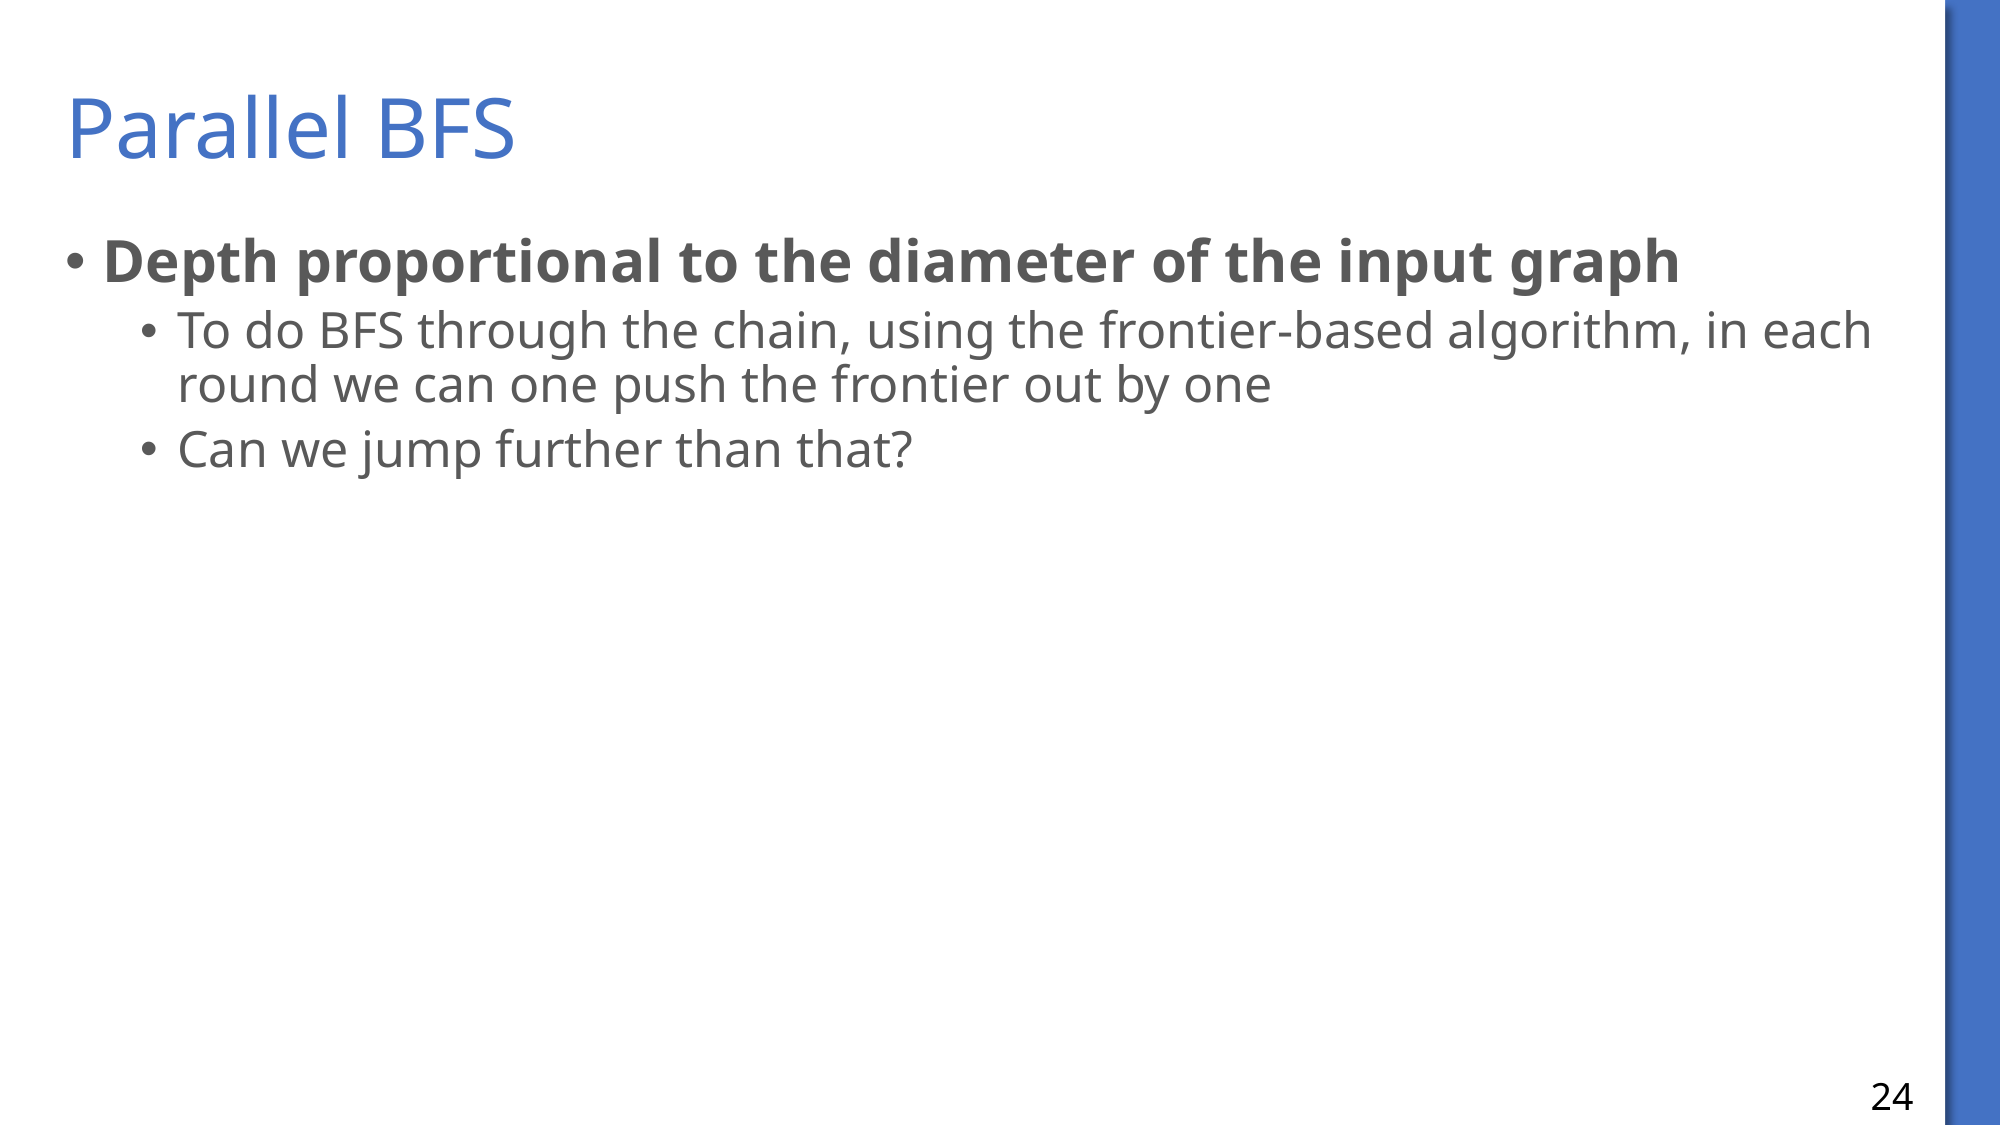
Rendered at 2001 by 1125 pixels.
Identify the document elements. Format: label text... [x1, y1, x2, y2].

title Parallel BFS [50, 75, 1900, 188]
list Depth proportional to the diameter of the input graph To do BFS through the chain, using the frontier-based algorithm, in each round we can one push the frontier out by one Can we jump further than that? [50, 224, 1900, 1088]
slide_number 24 [1855, 1065, 1985, 1125]
